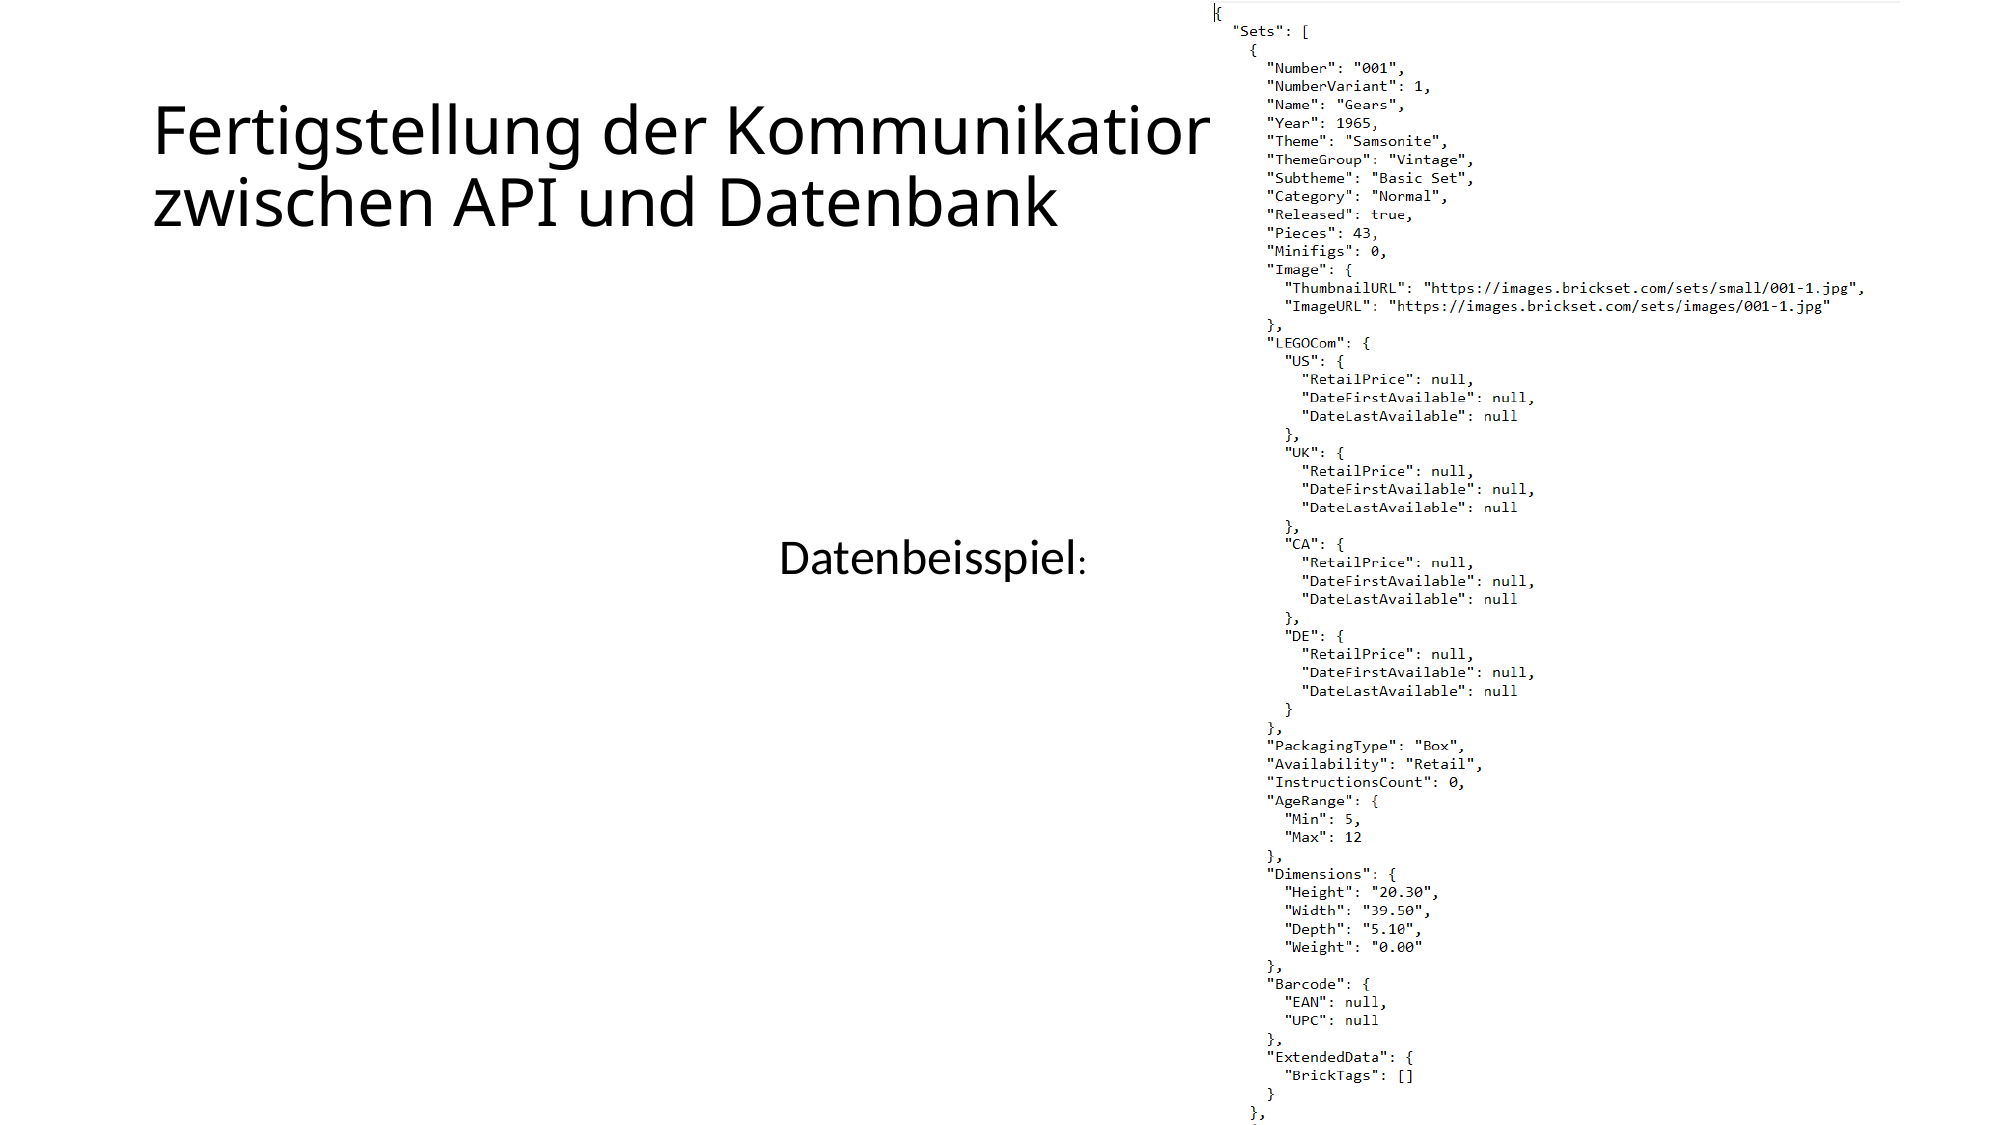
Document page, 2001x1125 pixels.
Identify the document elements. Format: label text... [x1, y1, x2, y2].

picture [1210, 0, 1900, 1125]
text_box Datenbeisspiel: [764, 517, 1210, 593]
title Fertigstellung der Kommunikation zwischen API und Datenbank [137, 59, 1210, 278]
